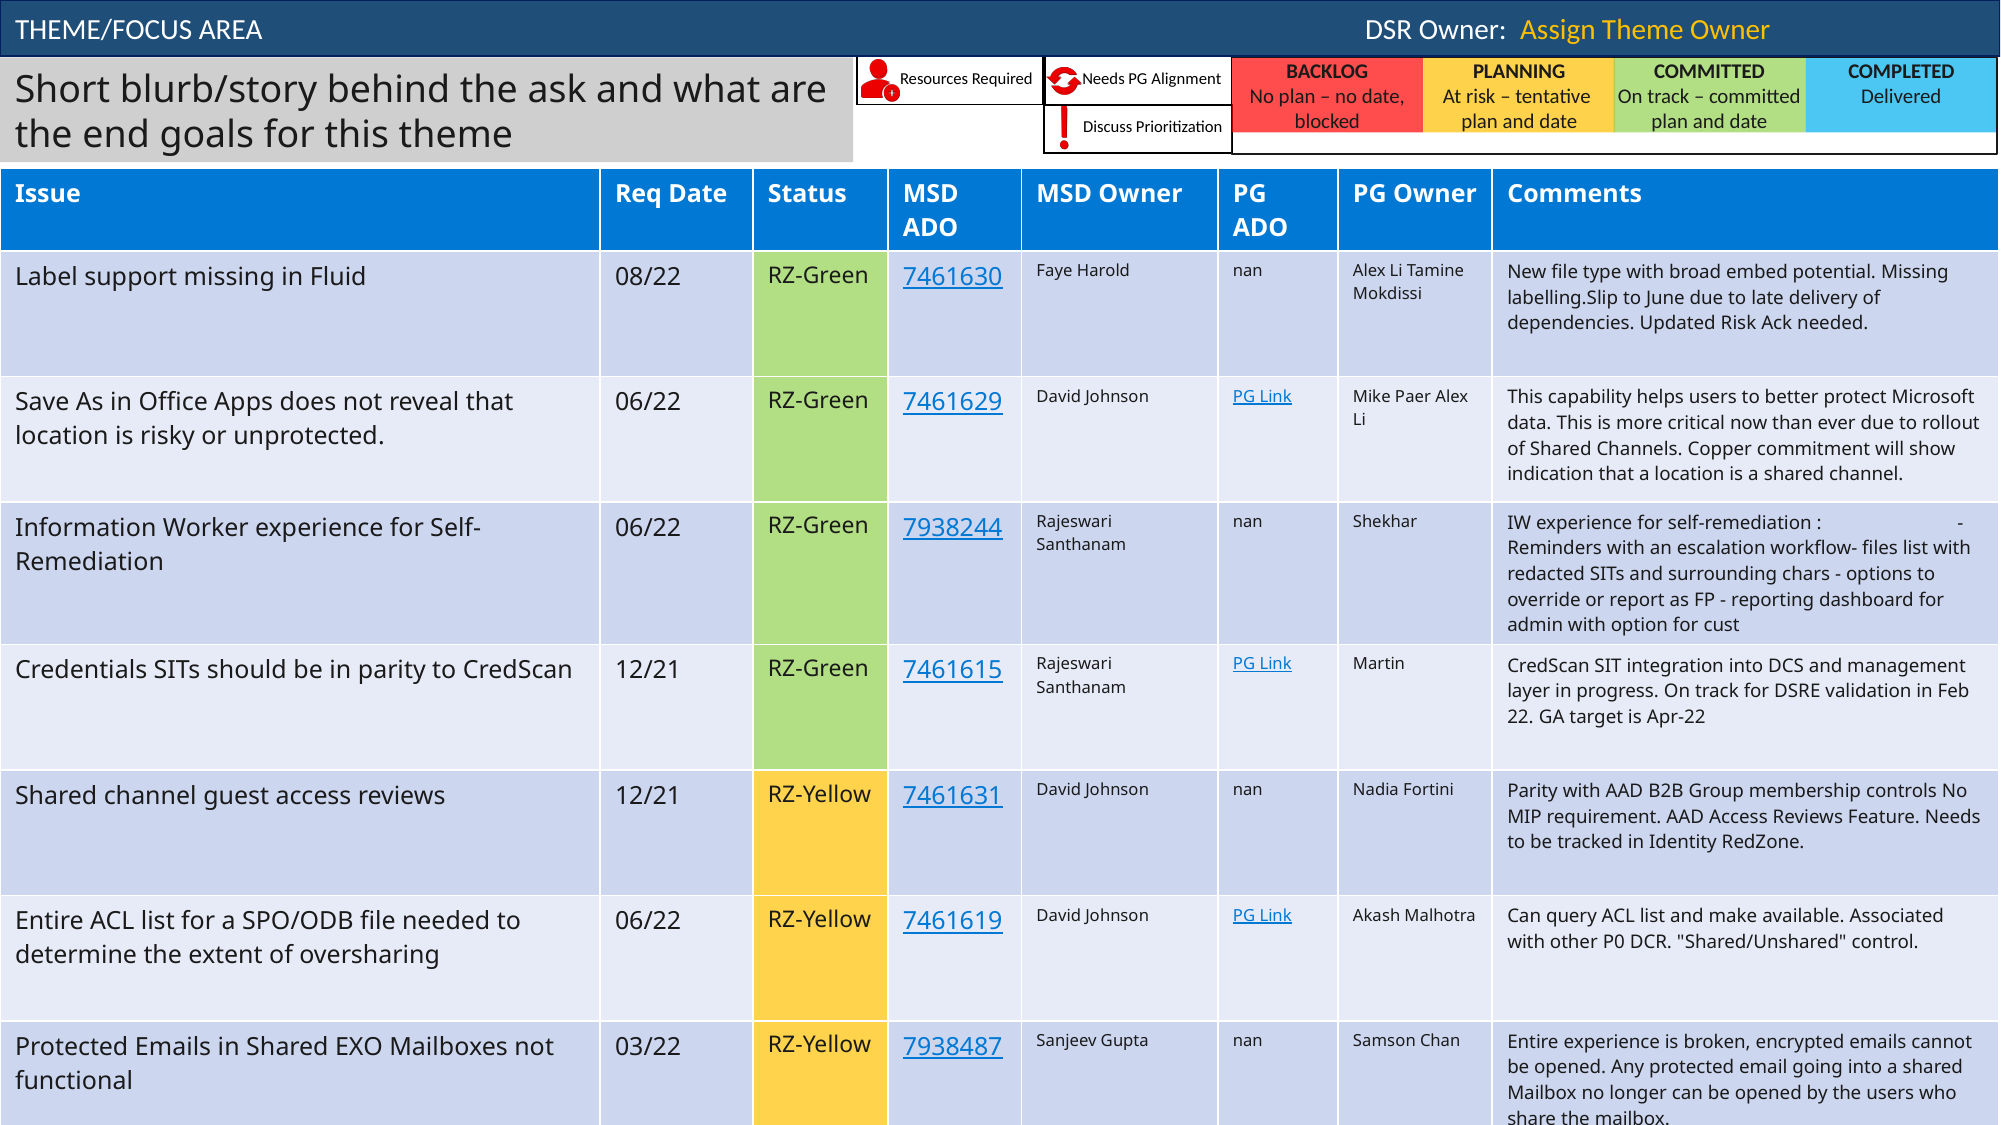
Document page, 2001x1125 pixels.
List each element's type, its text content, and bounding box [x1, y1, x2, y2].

table_cell New file type with broad embed potential. Missing labelling.Slip to June due to late delivery of dependencies. Updated Risk Ack needed. [1493, 252, 1998, 376]
table_cell PG Link [1219, 645, 1337, 769]
table_cell 7938487 [889, 1022, 1021, 1125]
table_cell 06/22 [601, 503, 752, 644]
picture [856, 57, 906, 107]
table_cell 7938244 [889, 503, 1021, 644]
table_header PG ADO [1219, 169, 1337, 250]
picture [1046, 63, 1082, 99]
table_cell IW experience for self-remediation : - Reminders with an escalation workflow- files list with redacted SITs and surrounding chars - options to override or report as FP - reporting dashboard for admin with option for cust [1493, 503, 1998, 644]
table_cell This capability helps users to better protect Microsoft data. This is more critical now than ever due to rollout of Shared Channels. Copper commitment will show indication that a location is a shared channel. [1493, 377, 1998, 501]
table_cell RZ-Green [754, 252, 887, 376]
table_cell PG Link [1219, 377, 1337, 501]
table_header Issue [1, 169, 599, 250]
table_cell Mike Paer Alex Li [1339, 377, 1491, 501]
table_header Comments [1493, 169, 1998, 250]
table_cell nan [1219, 252, 1337, 376]
table_cell Samson Chan [1339, 1022, 1491, 1125]
table_cell 12/21 [601, 645, 752, 769]
table_cell PG Link [1219, 896, 1337, 1020]
table_cell 7461629 [889, 377, 1021, 501]
table_cell David Johnson [1022, 377, 1217, 501]
table_cell David Johnson [1022, 771, 1217, 895]
table_cell RZ-Green [754, 377, 887, 501]
table_cell RZ-Yellow [754, 896, 887, 1020]
table_cell 7461619 [889, 896, 1021, 1020]
table_cell 7461615 [889, 645, 1021, 769]
table_cell 06/22 [601, 896, 752, 1020]
table_header PG Owner [1339, 169, 1491, 250]
table_cell Entire experience is broken, encrypted emails cannot be opened. Any protected email going into a shared Mailbox no longer can be opened by the users who share the mailbox. [1493, 1022, 1998, 1125]
table_cell Sanjeev Gupta [1022, 1022, 1217, 1125]
table_cell RZ-Green [754, 645, 887, 769]
table_cell Entire ACL list for a SPO/ODB file needed to determine the extent of oversharing [1, 896, 599, 1020]
table_cell Rajeswari Santhanam [1022, 503, 1217, 644]
table_cell 7461630 [889, 252, 1021, 376]
table_cell Nadia Fortini [1339, 771, 1491, 895]
table_header Status [754, 169, 887, 250]
table_header Req Date [601, 169, 752, 250]
table_cell Save As in Office Apps does not reveal that location is risky or unprotected. [1, 377, 599, 501]
table_cell Protected Emails in Shared EXO Mailboxes not functional [1, 1022, 599, 1125]
table_cell Credentials SITs should be in parity to CredScan [1, 645, 599, 769]
table_cell nan [1219, 771, 1337, 895]
table_cell 7461631 [889, 771, 1021, 895]
table_cell nan [1219, 503, 1337, 644]
table_cell CredScan SIT integration into DCS and management layer in progress. On track for DSRE validation in Feb 22. GA target is Apr-22 [1493, 645, 1998, 769]
table_cell Shared channel guest access reviews [1, 771, 599, 895]
table_cell RZ-Yellow [754, 771, 887, 895]
table_cell Shekhar [1339, 503, 1491, 644]
table_cell Label support missing in Fluid [1, 252, 599, 376]
table_cell 08/22 [601, 252, 752, 376]
table_cell Faye Harold [1022, 252, 1217, 376]
table_cell Alex Li Tamine Mokdissi [1339, 252, 1491, 376]
table_cell Information Worker experience for Self-Remediation [1, 503, 599, 644]
table_header MSD ADO [889, 169, 1021, 250]
table_cell 06/22 [601, 377, 752, 501]
table_cell RZ-Yellow [754, 1022, 887, 1125]
table_cell Akash Malhotra [1339, 896, 1491, 1020]
table_header MSD Owner [1022, 169, 1217, 250]
table_cell Rajeswari Santhanam [1022, 645, 1217, 769]
table_cell RZ-Green [754, 503, 887, 644]
table_cell 12/21 [601, 771, 752, 895]
table_cell David Johnson [1022, 896, 1217, 1020]
table_cell 03/22 [601, 1022, 752, 1125]
table_cell Parity with AAD B2B Group membership controls No MIP requirement. AAD Access Reviews Feature. Needs to be tracked in Identity RedZone. [1493, 771, 1998, 895]
table_cell Can query ACL list and make available. Associated with other P0 DCR. "Shared/Unshared" control. [1493, 896, 1998, 1020]
picture [1041, 104, 1088, 154]
table_cell Martin [1339, 645, 1491, 769]
table_cell nan [1219, 1022, 1337, 1125]
